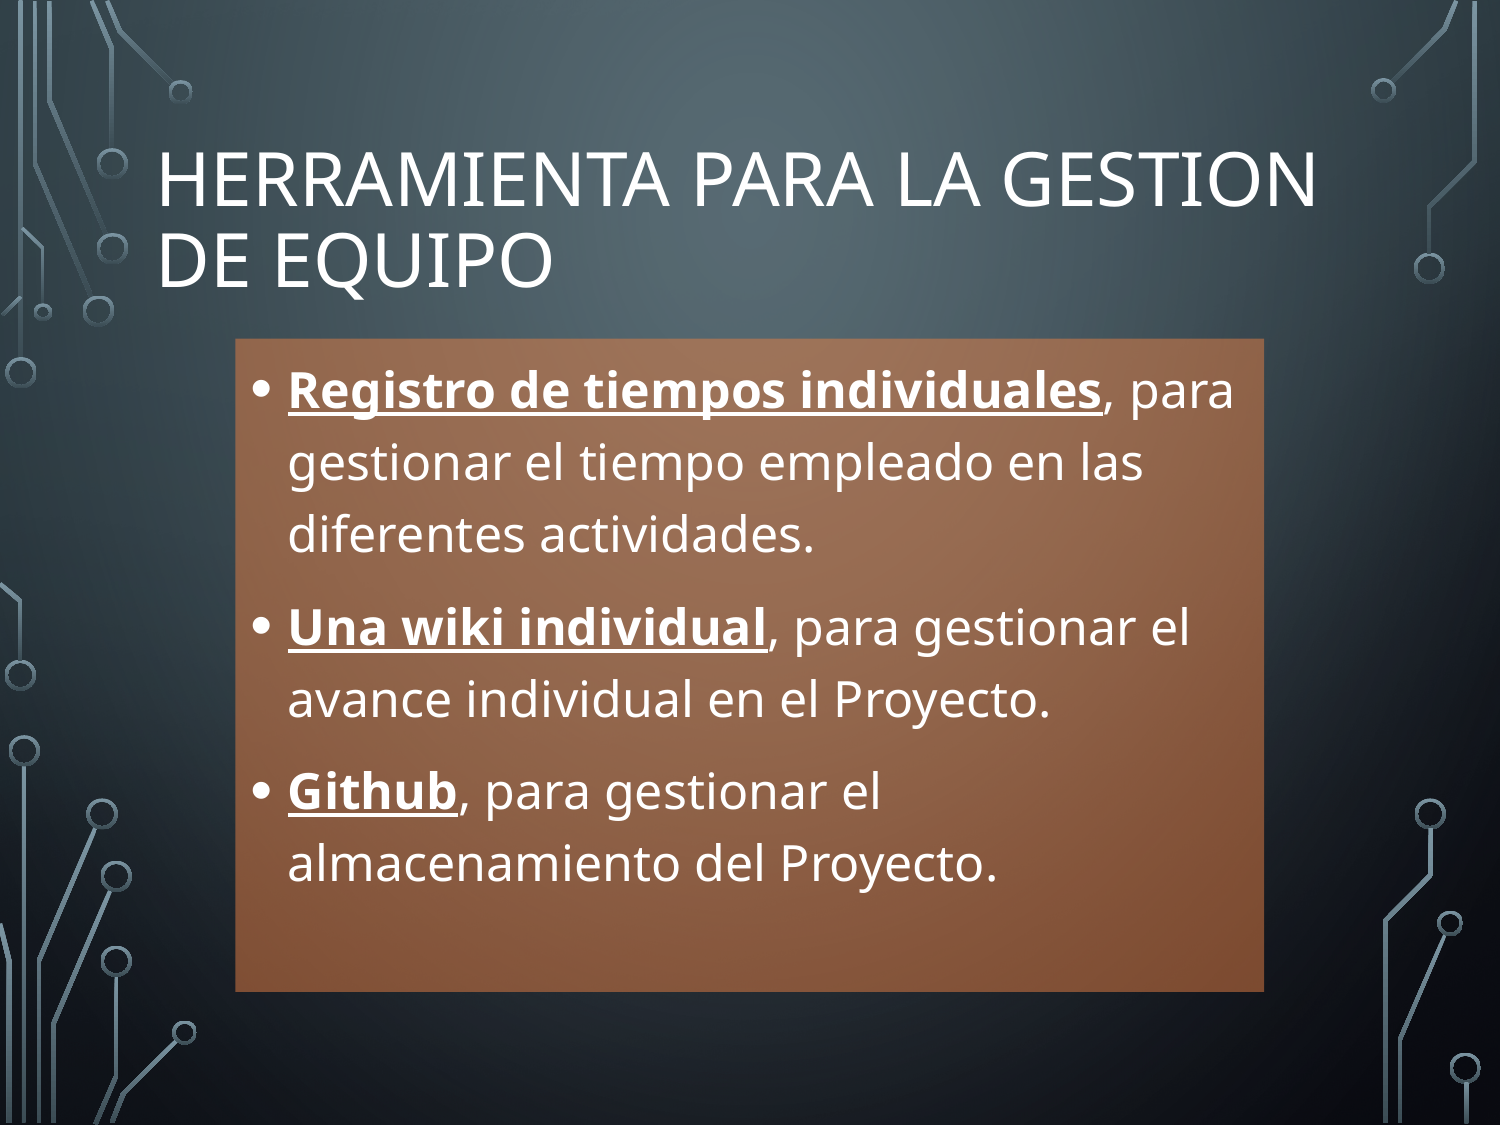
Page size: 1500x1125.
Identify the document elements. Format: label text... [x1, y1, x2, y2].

text_box Registro de tiempos individuales, para gestionar el tiempo empleado en las diferentes actividades. Una wiki individual, para gestionar el avance individual en el Proyecto. Github, para gestionar el almacenamiento del Proyecto. [235, 338, 1265, 992]
title Herramienta para la gestion de equipo [140, 101, 1360, 344]
